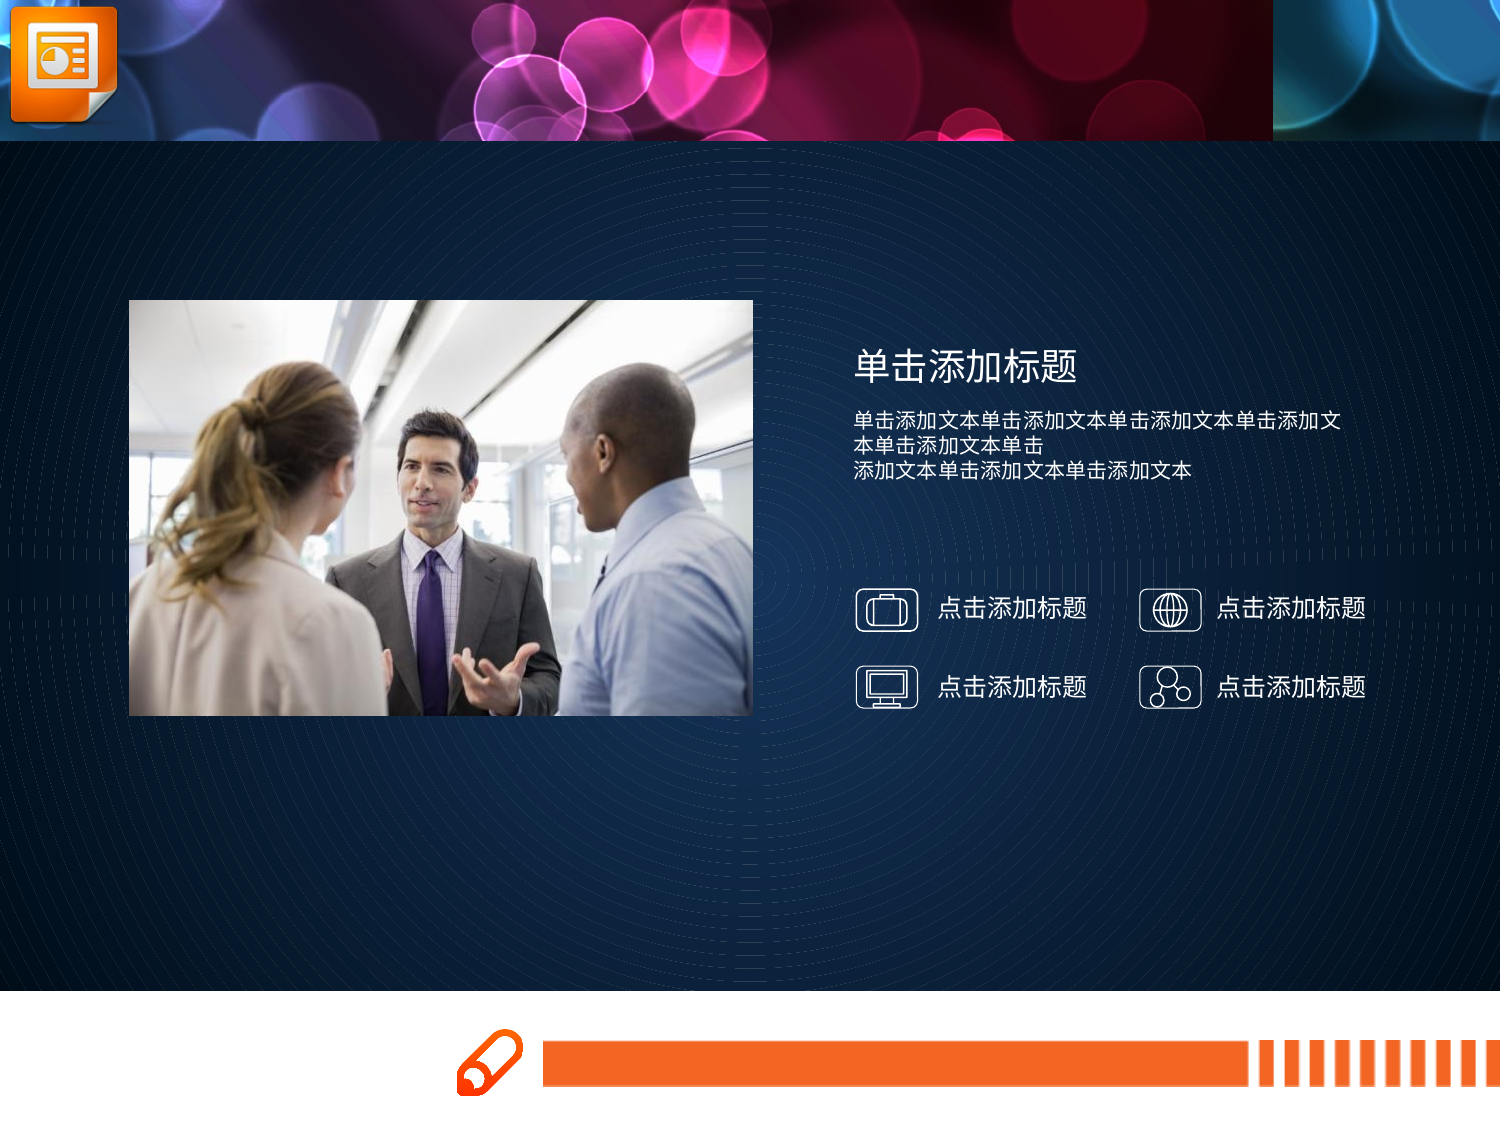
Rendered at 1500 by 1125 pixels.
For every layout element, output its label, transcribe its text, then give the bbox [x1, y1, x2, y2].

text_box 单击添加标题 单击添加文本单击添加文本单击添加文本单击添加文本单击添加文本单击 添加文本单击添加文本单击添加文本 [838, 336, 1371, 491]
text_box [855, 664, 1104, 711]
picture [0, 0, 1500, 141]
picture [129, 300, 754, 717]
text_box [1139, 664, 1384, 711]
picture [543, 1040, 1500, 1087]
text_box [855, 585, 1104, 632]
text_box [1139, 585, 1384, 632]
